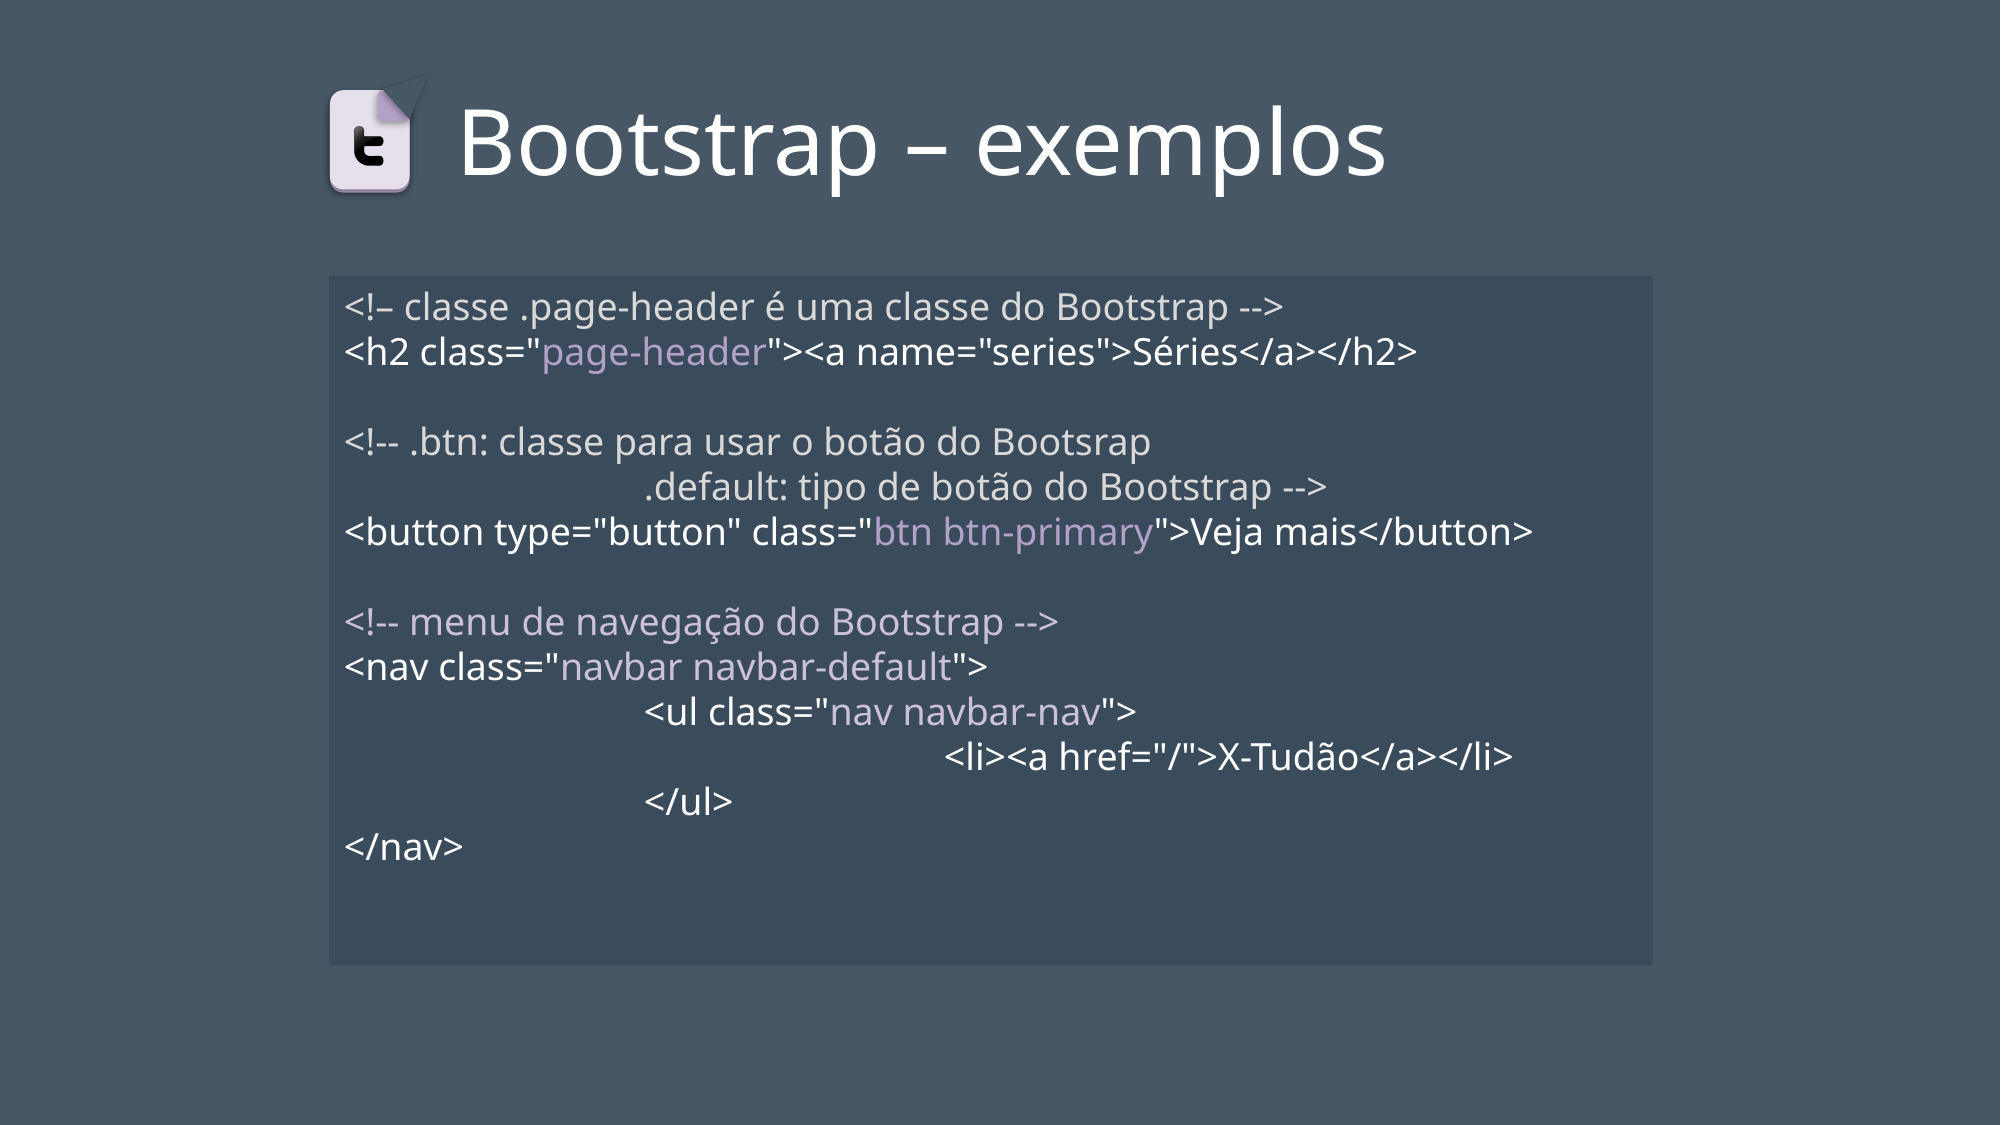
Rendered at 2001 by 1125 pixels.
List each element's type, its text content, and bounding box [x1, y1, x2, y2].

text_box <!– classe .page-header é uma classe do Bootstrap --> <h2 class="page-header"><a name="series">Séries</a></h2> <!-- .btn: classe para usar o botão do Bootsrap .default: tipo de botão do Bootstrap --> <button type="button" class="btn btn-primary">Veja mais</button> <!-- menu de navegação do Bootstrap --> <nav class="navbar navbar-default"> <ul class="nav navbar-nav"> <li><a href="/">X-Tudão</a></li> </ul> </nav> [329, 275, 1653, 966]
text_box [329, 68, 435, 193]
title Bootstrap – exemplos [441, 45, 1675, 233]
picture [336, 114, 401, 178]
